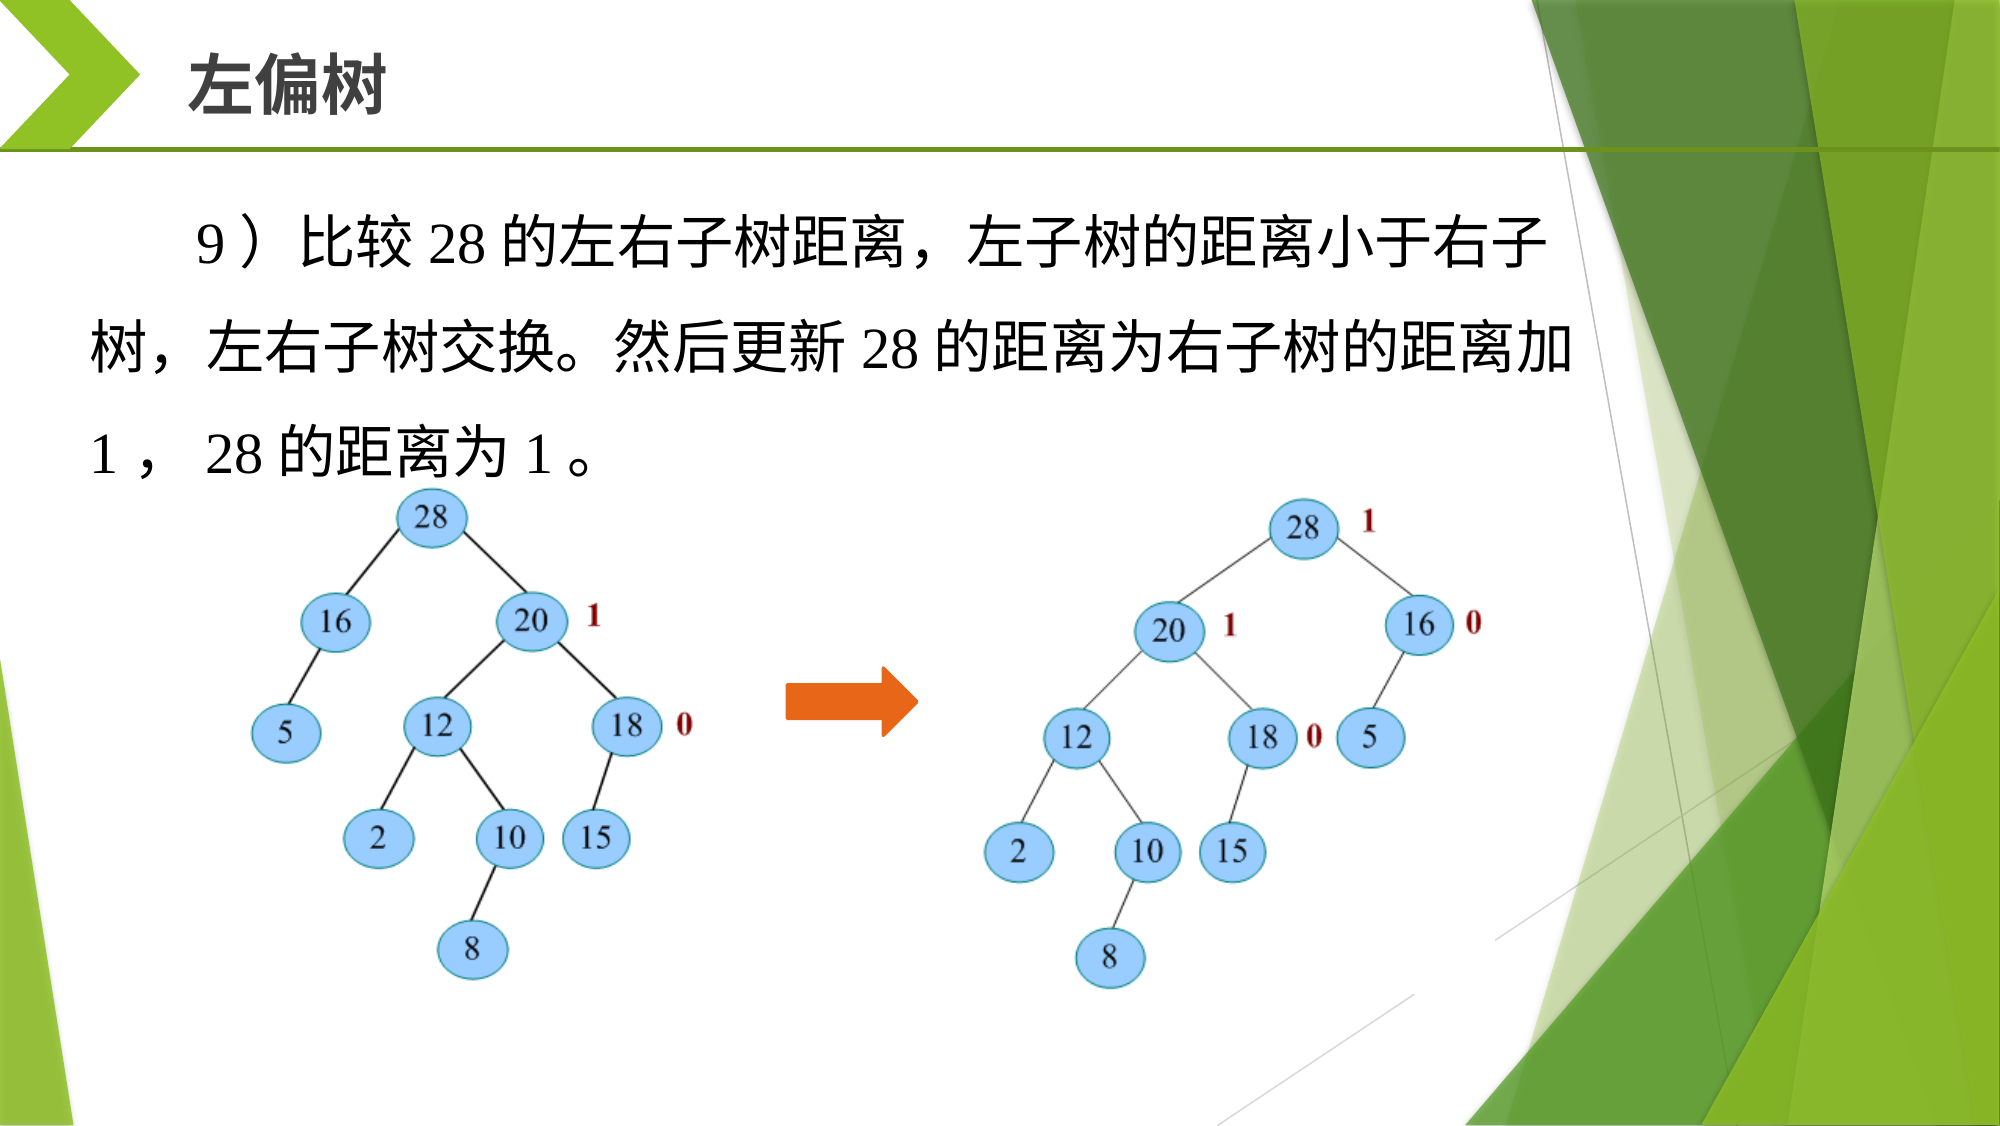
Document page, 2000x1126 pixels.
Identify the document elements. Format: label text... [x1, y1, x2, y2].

text_box [785, 666, 919, 737]
picture [243, 486, 703, 985]
text_box [0, 0, 142, 148]
text_box 左偏树 [173, 35, 823, 131]
text_box 9）比较28的左右子树距离，左子树的距离小于右子树，左右子树交换。然后更新28的距离为右子树的距离加1，28的距离为1。 [75, 162, 1599, 493]
picture [975, 495, 1496, 995]
